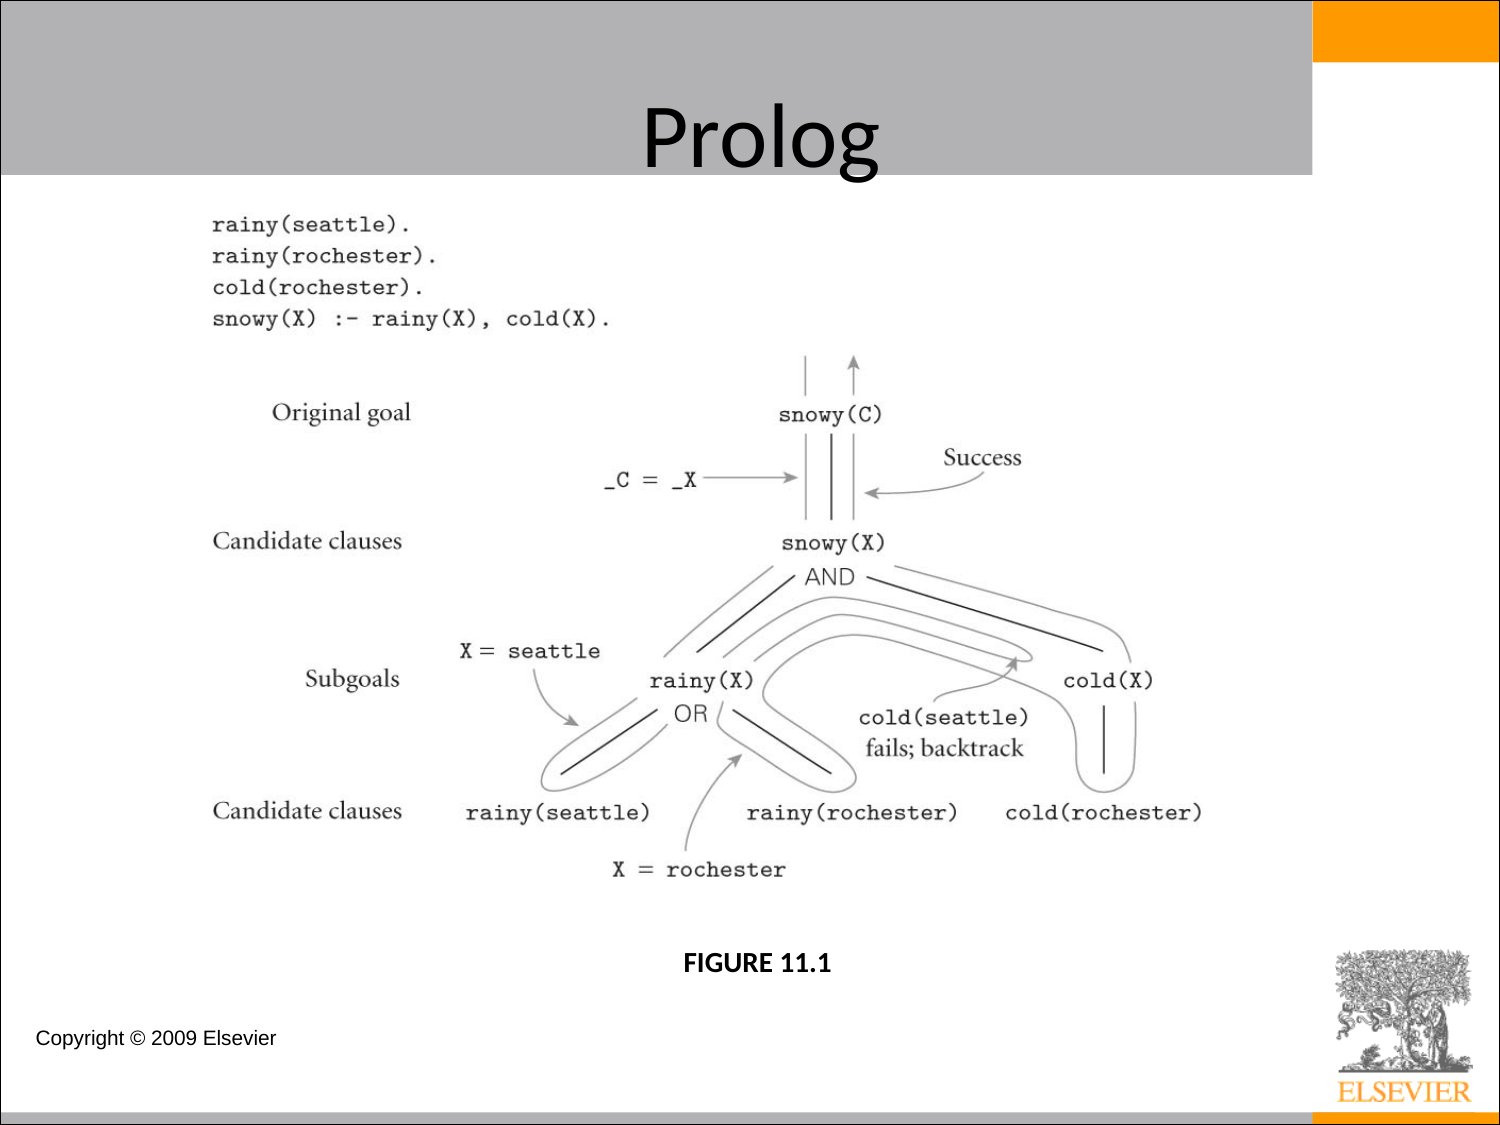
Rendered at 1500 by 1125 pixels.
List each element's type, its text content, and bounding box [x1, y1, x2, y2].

picture [212, 212, 1205, 884]
picture [1334, 949, 1473, 1102]
title Prolog [66, 37, 1463, 225]
text_box Copyright © 2009 Elsevier [29, 1024, 507, 1065]
text_box [0, 0, 1500, 1125]
text_box FIGURE 11.1 [655, 927, 869, 987]
